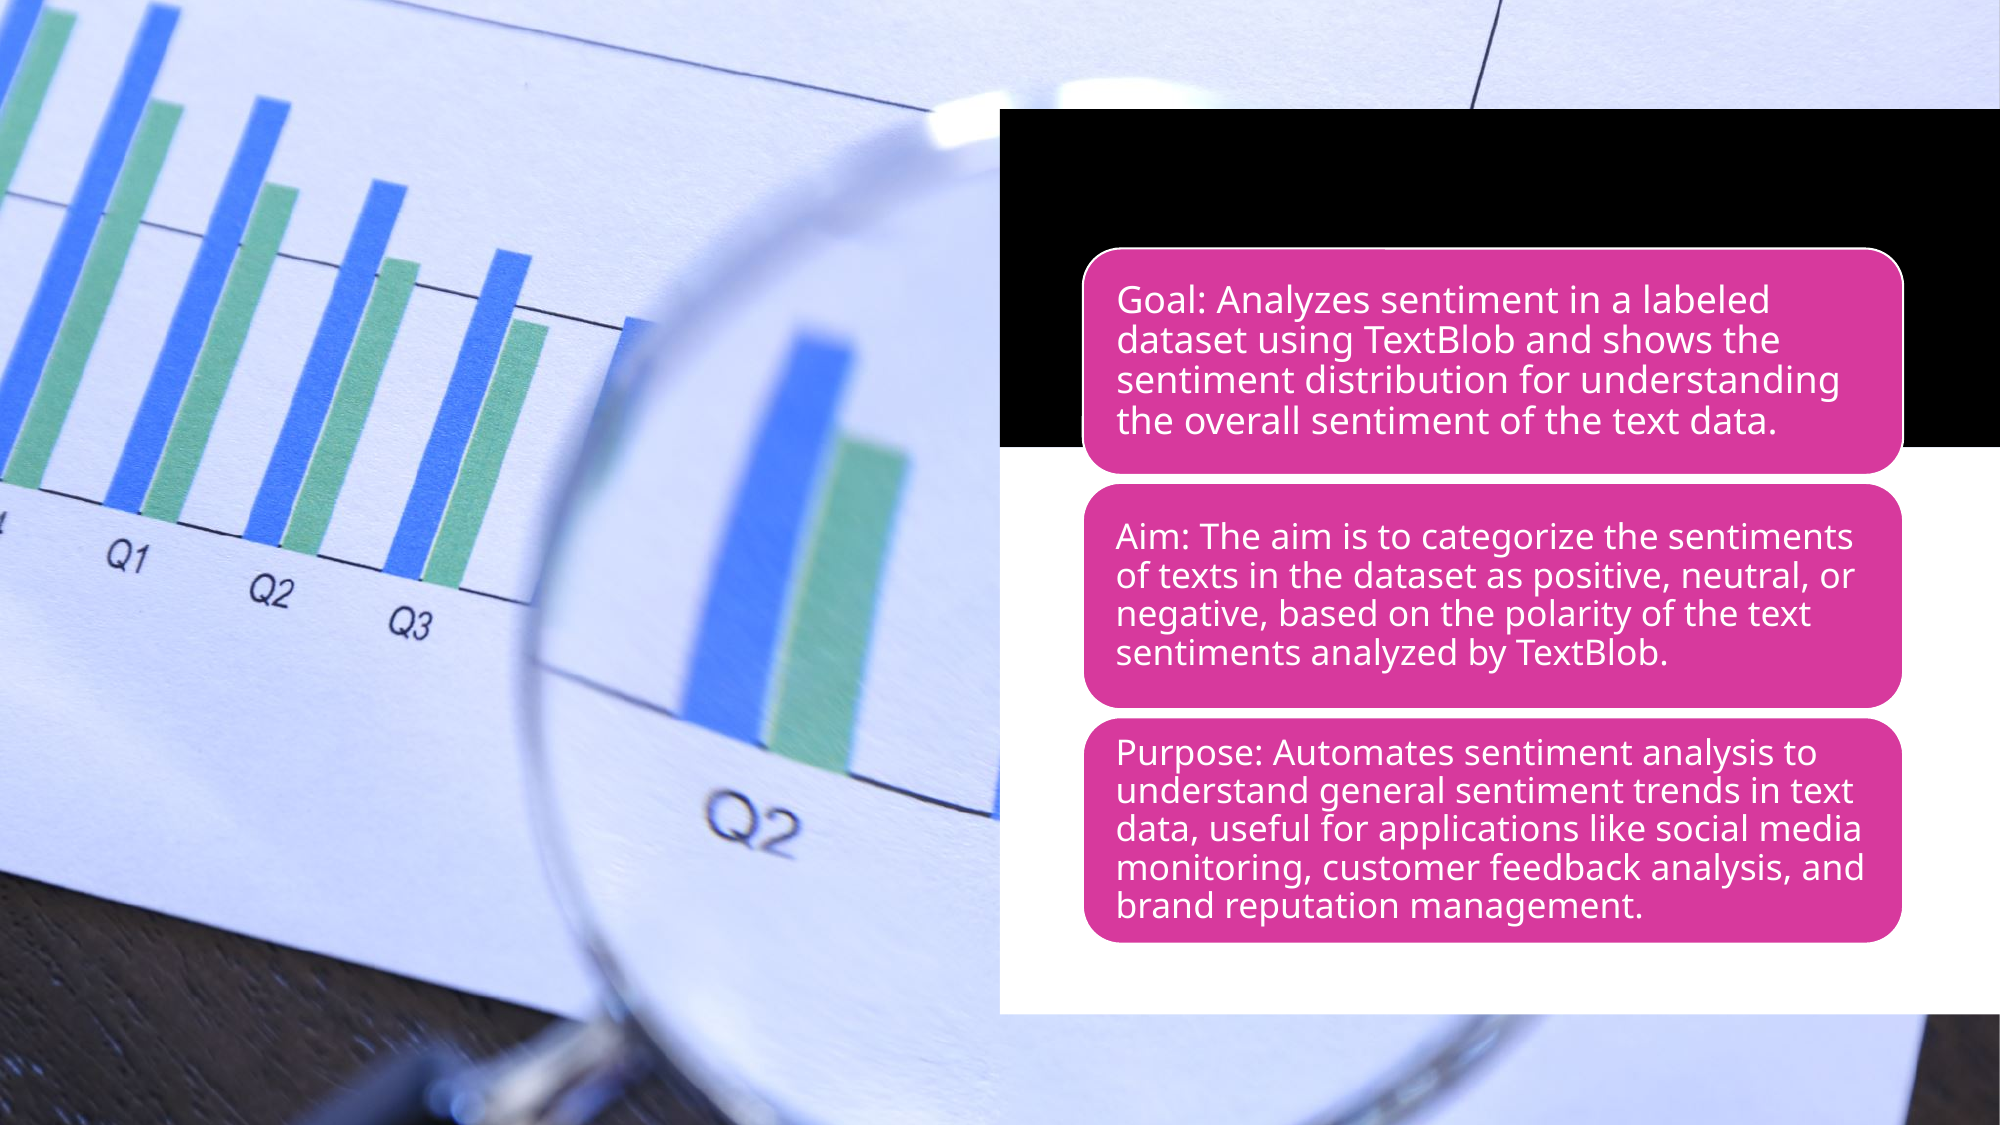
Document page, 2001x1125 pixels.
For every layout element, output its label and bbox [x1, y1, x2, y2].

picture [0, 0, 2000, 1125]
text_box [1082, 229, 1904, 963]
